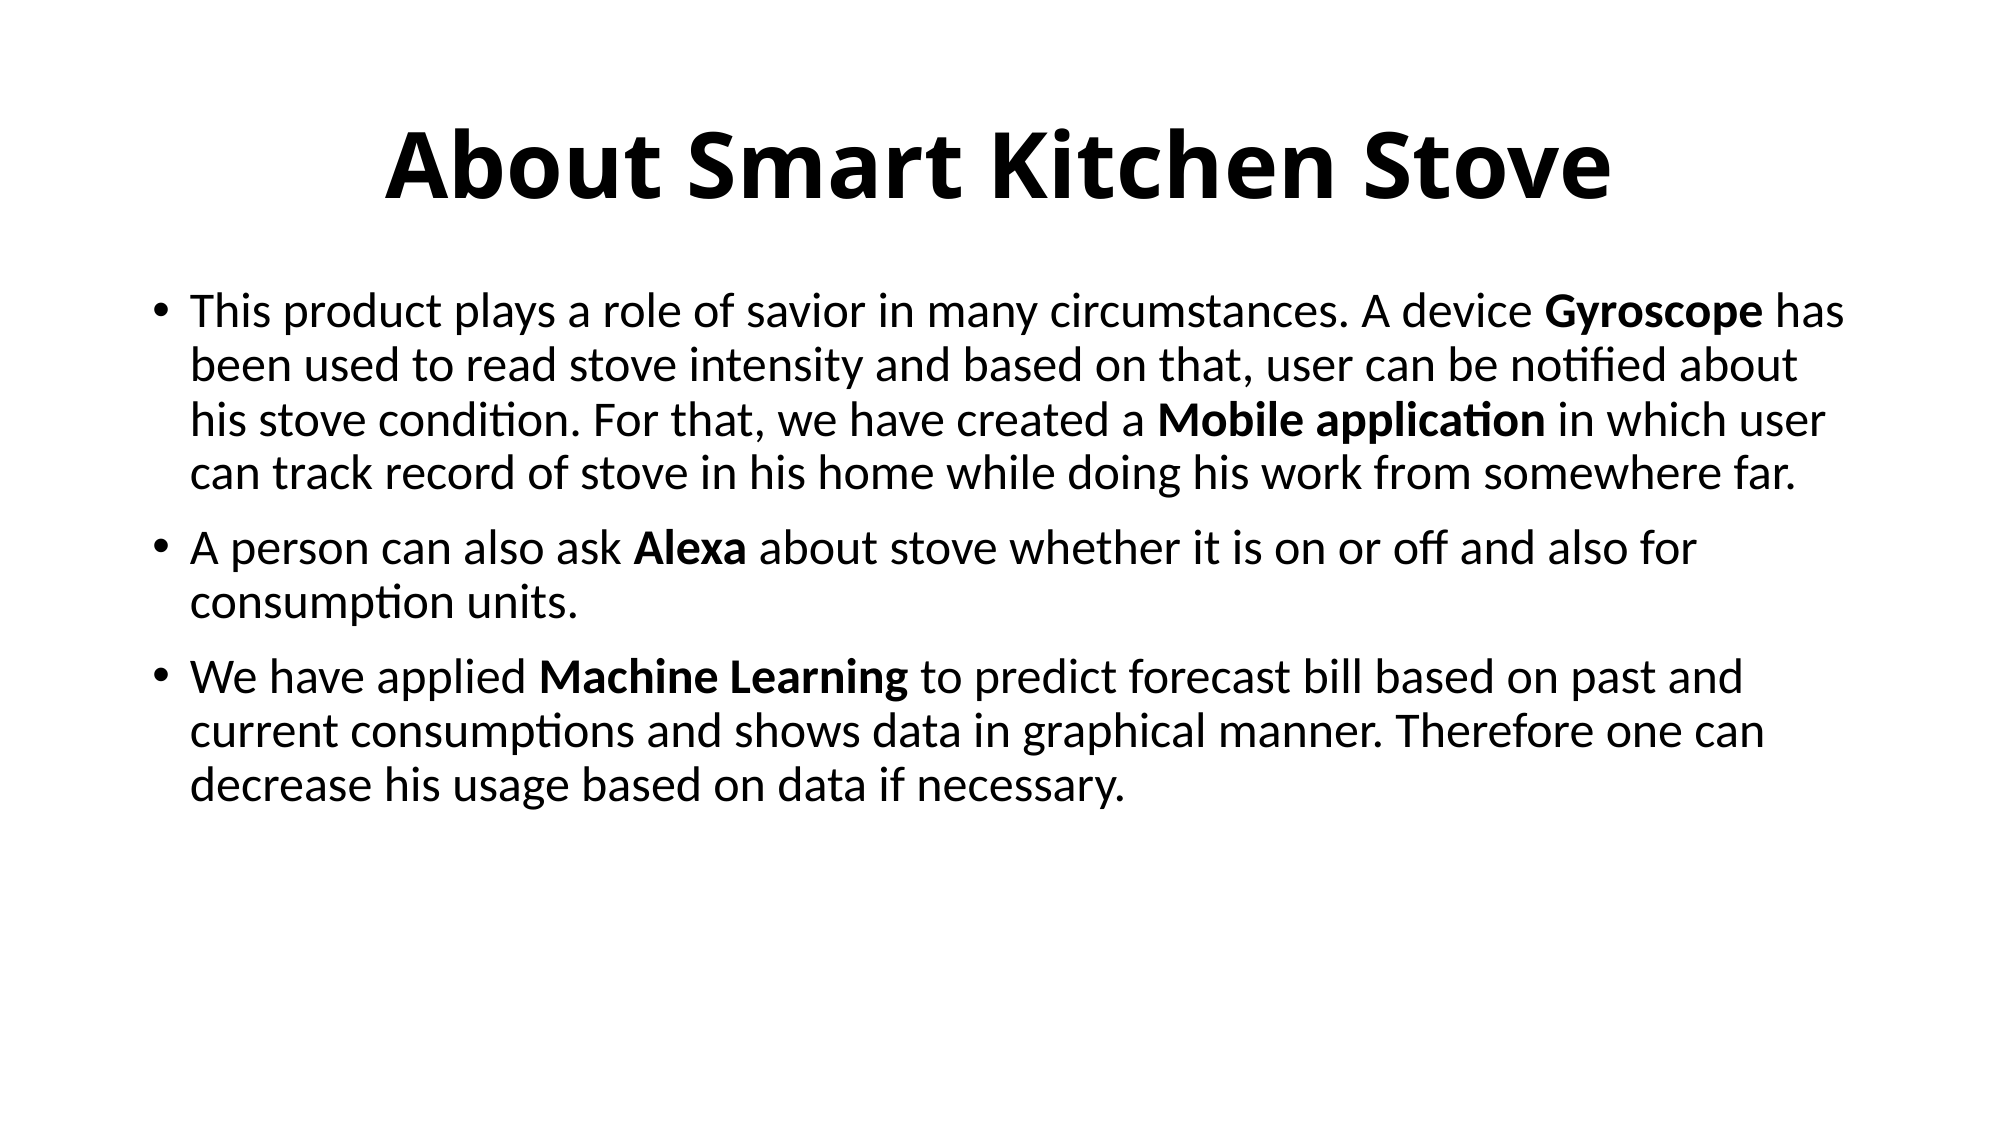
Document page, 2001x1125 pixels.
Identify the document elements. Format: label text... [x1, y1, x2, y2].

list This product plays a role of savior in many circumstances. A device Gyroscope has been used to read stove intensity and based on that, user can be notified about his stove condition. For that, we have created a Mobile application in which user can track record of stove in his home while doing his work from somewhere far. A person can also ask Alexa about stove whether it is on or off and also for consumption units. We have applied Machine Learning to predict forecast bill based on past and current consumptions and shows data in graphical manner. Therefore one can decrease his usage based on data if necessary. [137, 277, 1863, 1014]
title About Smart Kitchen Stove [137, 59, 1863, 277]
